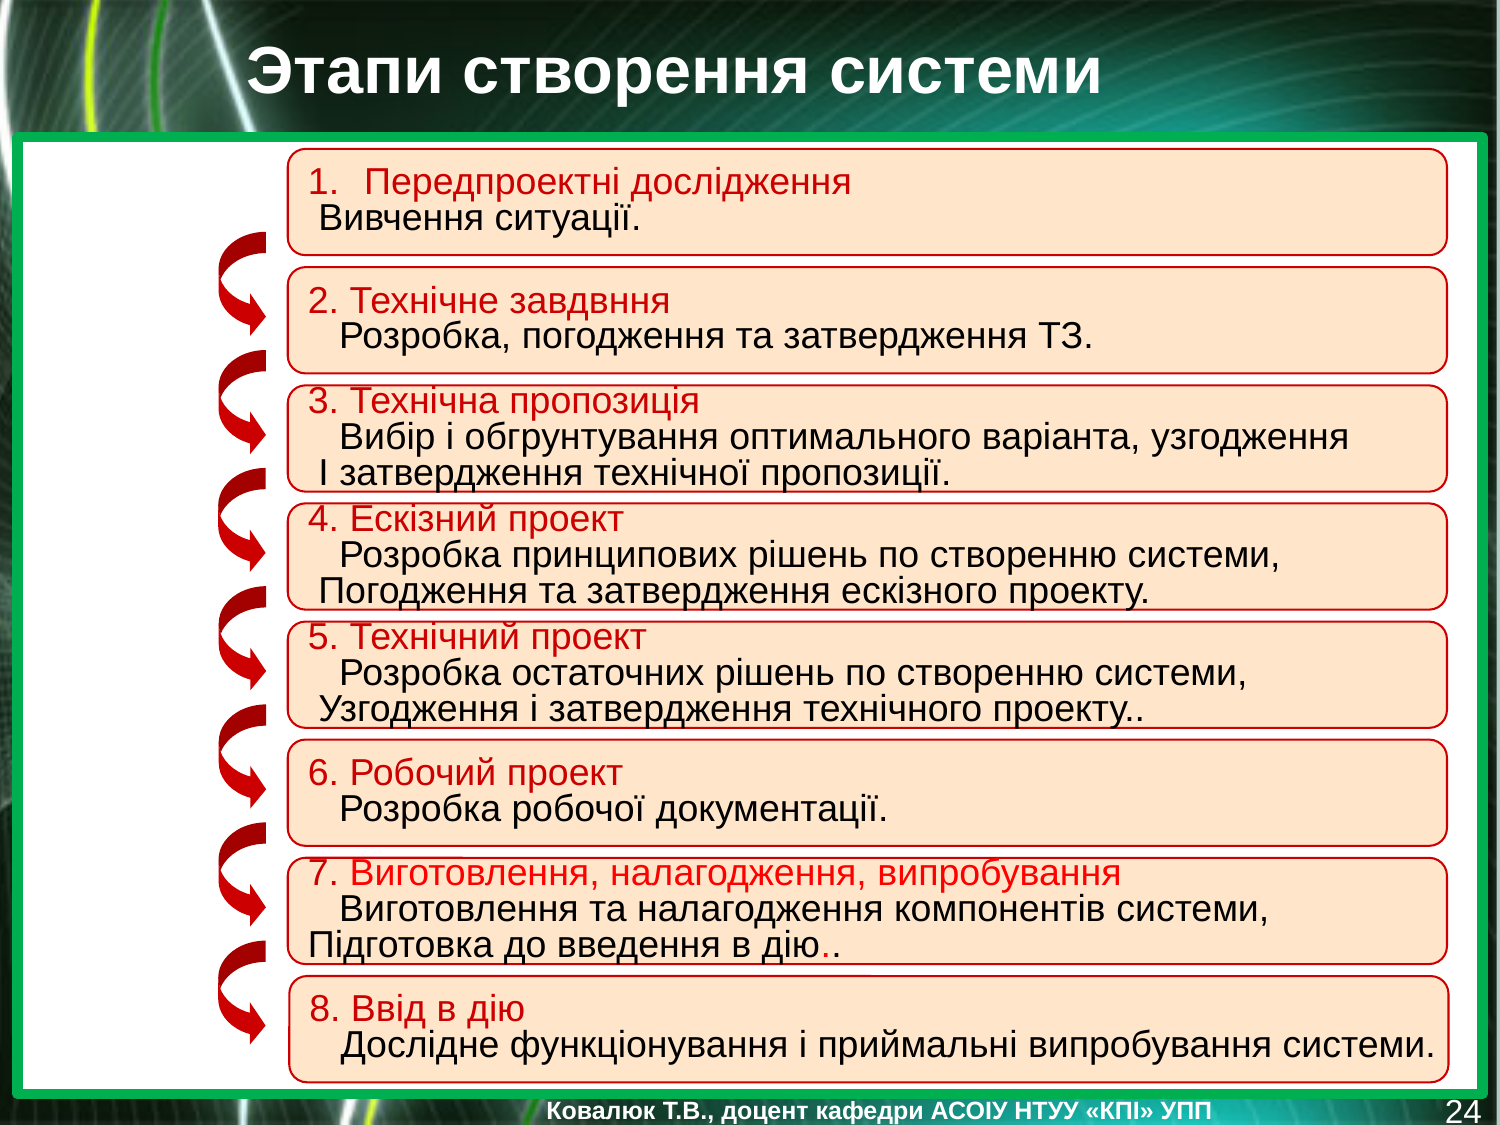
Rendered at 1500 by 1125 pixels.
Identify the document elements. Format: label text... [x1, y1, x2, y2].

title Этапи створення системи [0, 25, 1350, 109]
text_box [218, 350, 266, 455]
picture [0, 0, 1497, 1125]
text_box 2. Технічне завдвння Розробка, погодження та затвердження ТЗ. [287, 267, 1447, 374]
text_box [218, 586, 267, 691]
text_box 3. Технічна пропозиція Вибір і обгрунтування оптимального варіанта, узгодження І затвердження технічної пропозиції. [287, 385, 1447, 492]
text_box [218, 822, 266, 927]
text_box [218, 231, 266, 336]
text_box 8. Ввід в дію Дослідне функціонування і приймальні випробування системи. [289, 976, 1449, 1083]
slide_number 24 [1411, 1082, 1497, 1125]
text_box [218, 467, 266, 573]
text_box Передпроектні дослідження Вивчення ситуації. [287, 148, 1447, 256]
text_box [218, 940, 266, 1045]
text_box 5. Технічний проект Розробка остаточних рішень по створенню системи, Узгодження і затвердження технічного проекту.. [287, 621, 1447, 728]
text_box [218, 704, 267, 809]
text_box 6. Робочий проект Розробка робочої документації. [287, 739, 1447, 846]
text_box 4. Ескізний проект Розробка принципових рішень по створенню системи, Погодження та затвердження ескізного проекту. [287, 503, 1447, 610]
text_box 7. Виготовлення, налагодження, випробування Виготовлення та налагодження компонентів системи, Підготовка до введення в дію.. [287, 857, 1447, 965]
